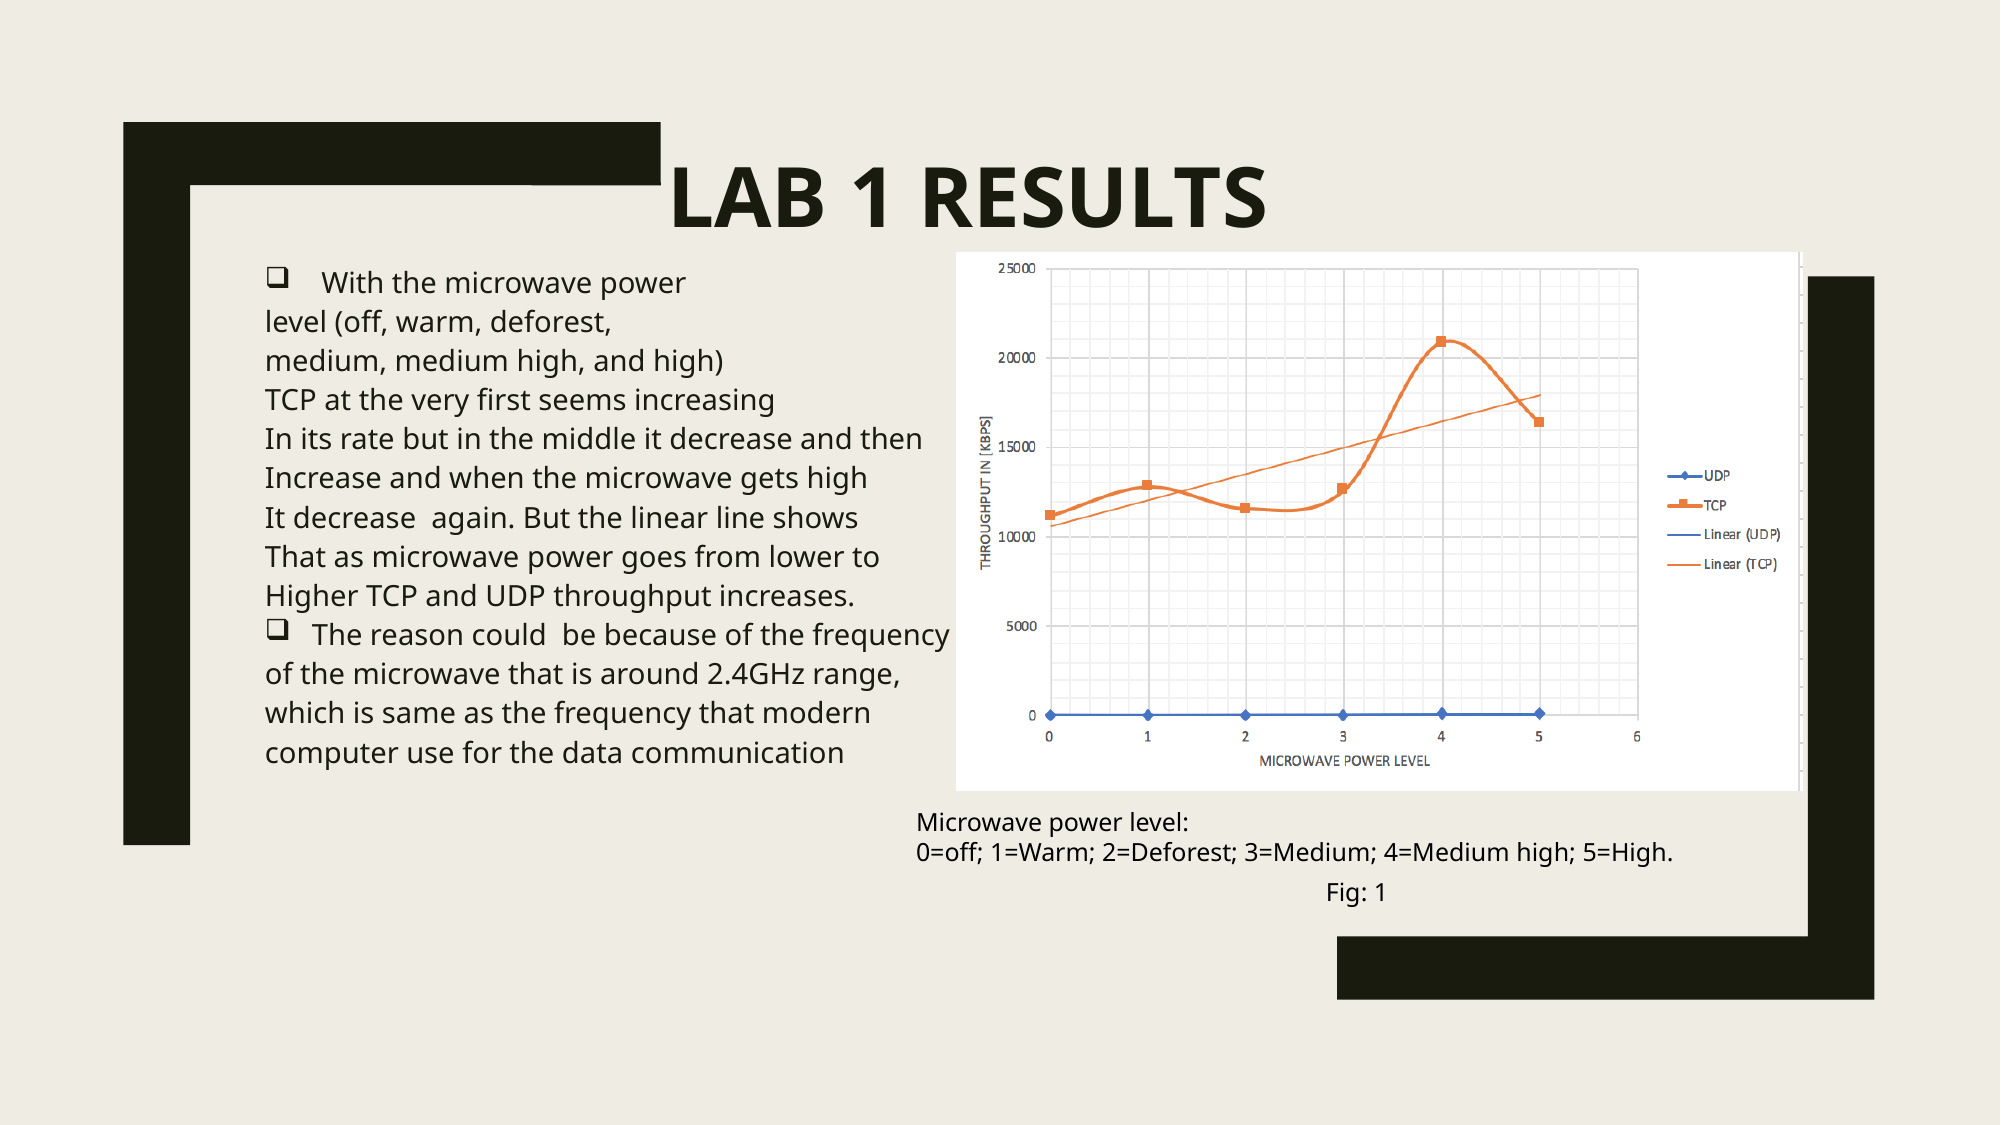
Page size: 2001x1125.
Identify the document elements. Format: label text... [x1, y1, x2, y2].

picture [956, 252, 1803, 791]
text_box Fig: 1 [1311, 904, 1403, 914]
title Lab 1 Results [217, 138, 1718, 253]
text_box Microwave power level: 0=off; 1=Warm; 2=Deforest; 3=Medium; 4=Medium high; 5=High. [901, 799, 1690, 904]
subtitle With the microwave power level (off, warm, deforest, medium, medium high, and high) TCP at the very first seems increasing In its rate but in the middle it decrease and then Increase and when the microwave gets high It decrease again. But the linear line shows That as microwave power goes from lower to Higher TCP and UDP throughput increases. The reason could be because of the frequency of the microwave that is around 2.4GHz range, which is same as the frequency that modern computer use for the data communication [249, 252, 1771, 941]
